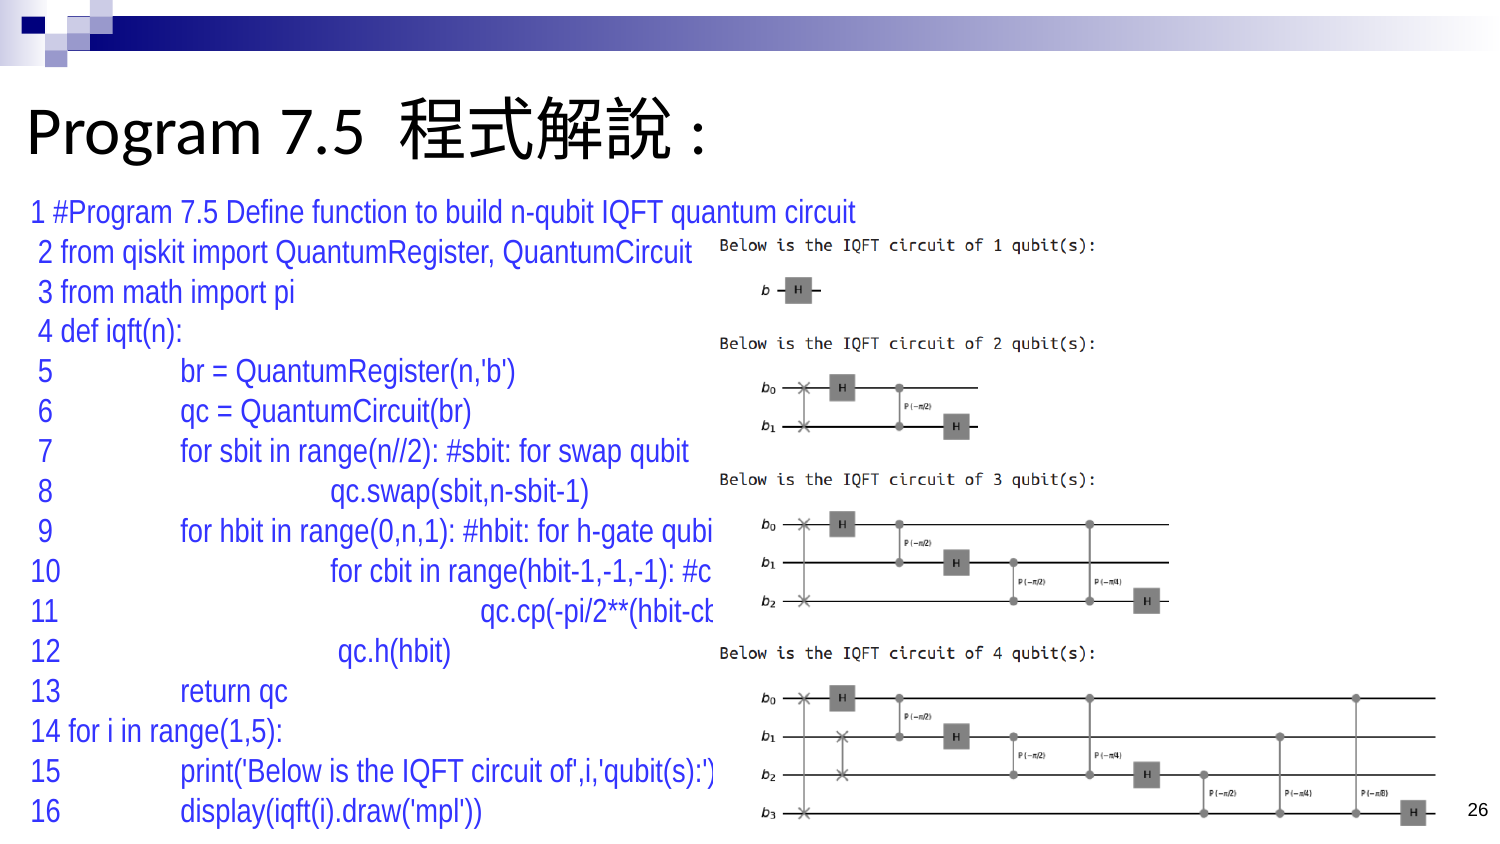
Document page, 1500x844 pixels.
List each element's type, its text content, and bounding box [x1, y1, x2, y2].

text_box 1 #Program 7.5 Define function to build n-qubit IQFT quantum circuit 2 from qiskit import QuantumRegister, QuantumCircuit 3 from math import pi 4 def iqft(n): 5 br = QuantumRegister(n,'b') 6 qc = QuantumCircuit(br) 7 for sbit in range(n//2): #sbit: for swap qubit 8 qc.swap(sbit,n-sbit-1) 9 for hbit in range(0,n,1): #hbit: for h-gate qubit 10 for cbit in range(hbit-1,-1,-1): #cbit: for count qubit 11 qc.cp(-pi/2**(hbit-cbit), cbit, hbit) 12 qc.h(hbit) 13 return qc 14 for i in range(1,5): 15 print('Below is the IQFT circuit of',i,'qubit(s):') 16 display(iqft(i).draw('mpl')) [15, 174, 1366, 844]
picture [712, 227, 1447, 844]
title Program 7.5 程式解說: [15, 42, 1366, 174]
slide_number ‹#› [1452, 796, 1500, 827]
